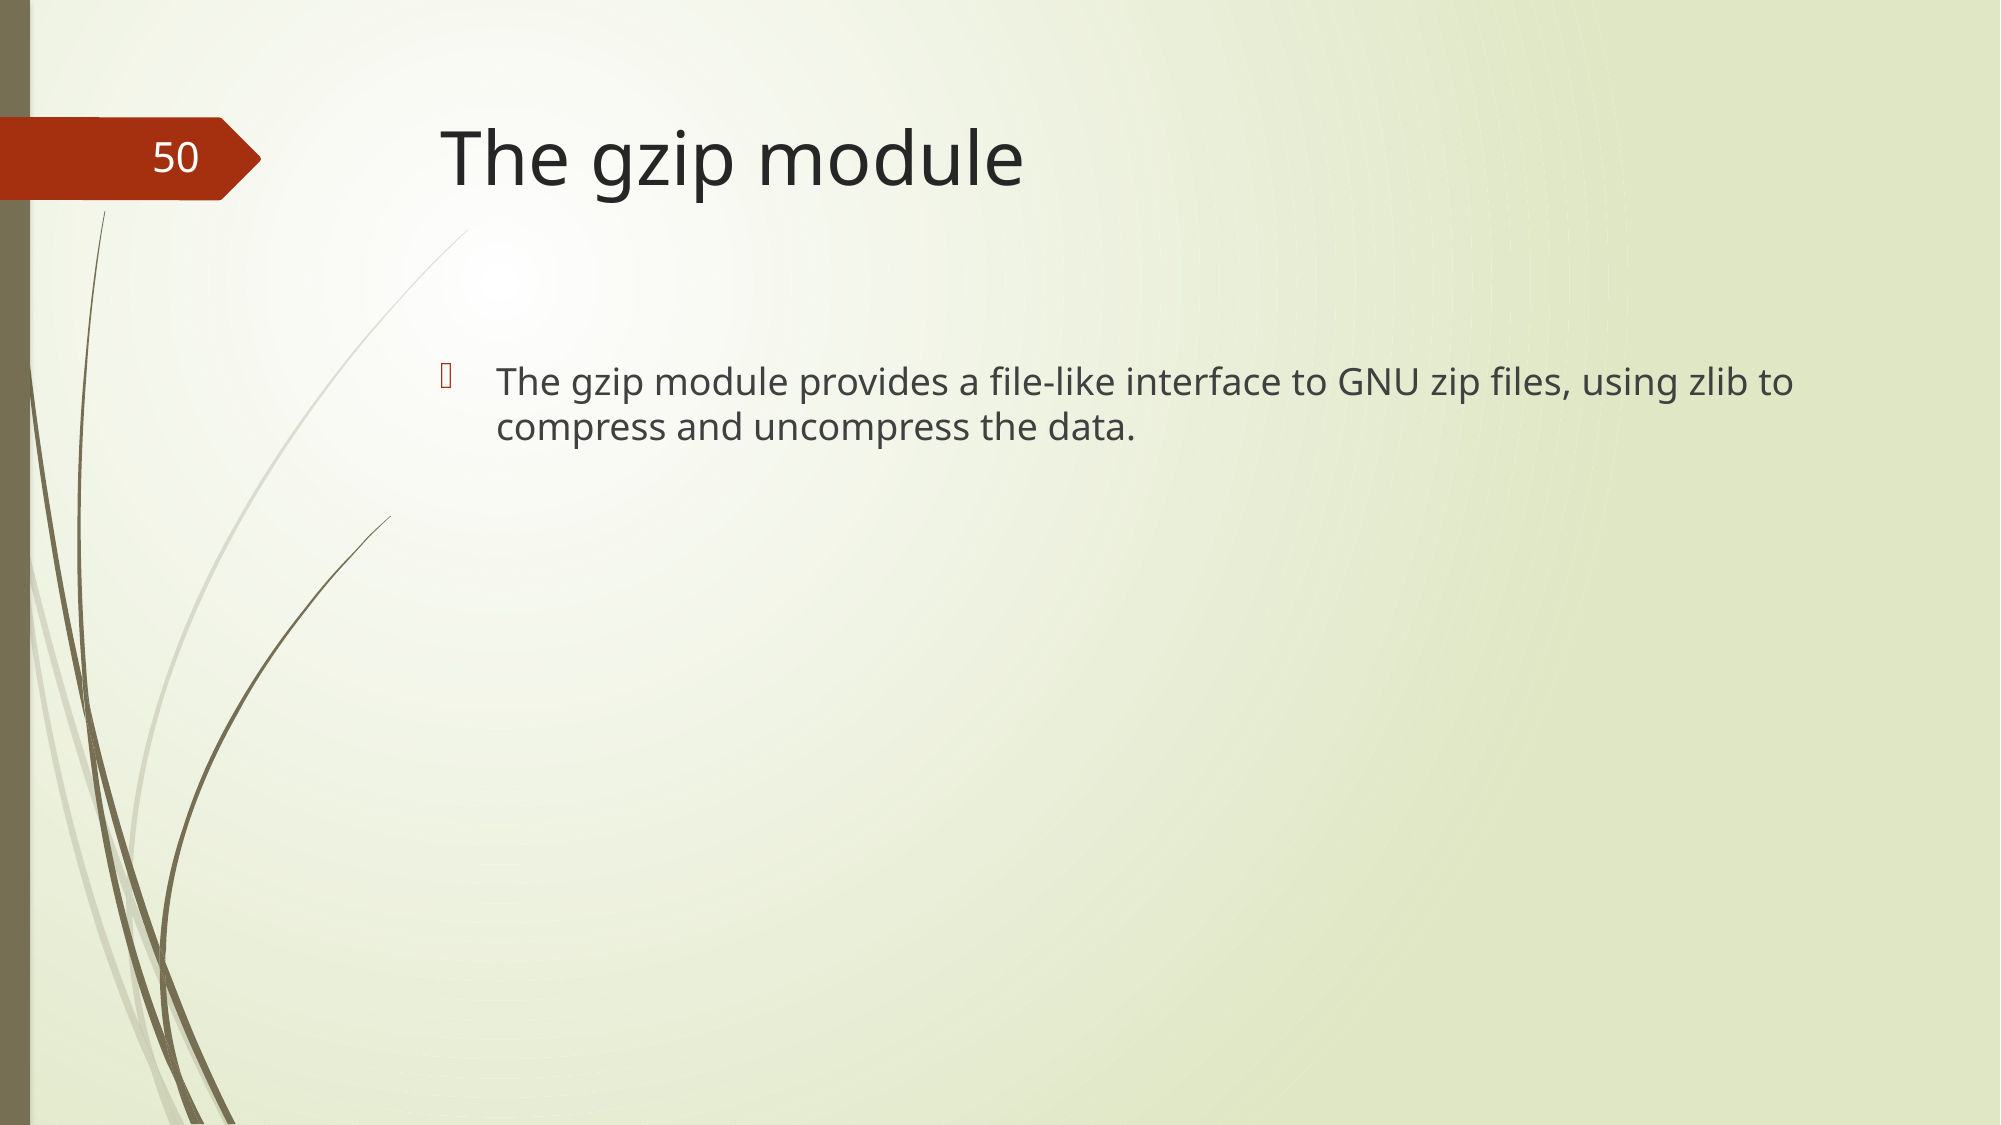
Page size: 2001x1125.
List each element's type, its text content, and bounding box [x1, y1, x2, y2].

slide_number 50 [87, 129, 216, 190]
title The gzip module [425, 102, 1888, 313]
list The gzip module provides a file-like interface to GNU zip files, using zlib to compress and uncompress the data. [424, 350, 1888, 970]
